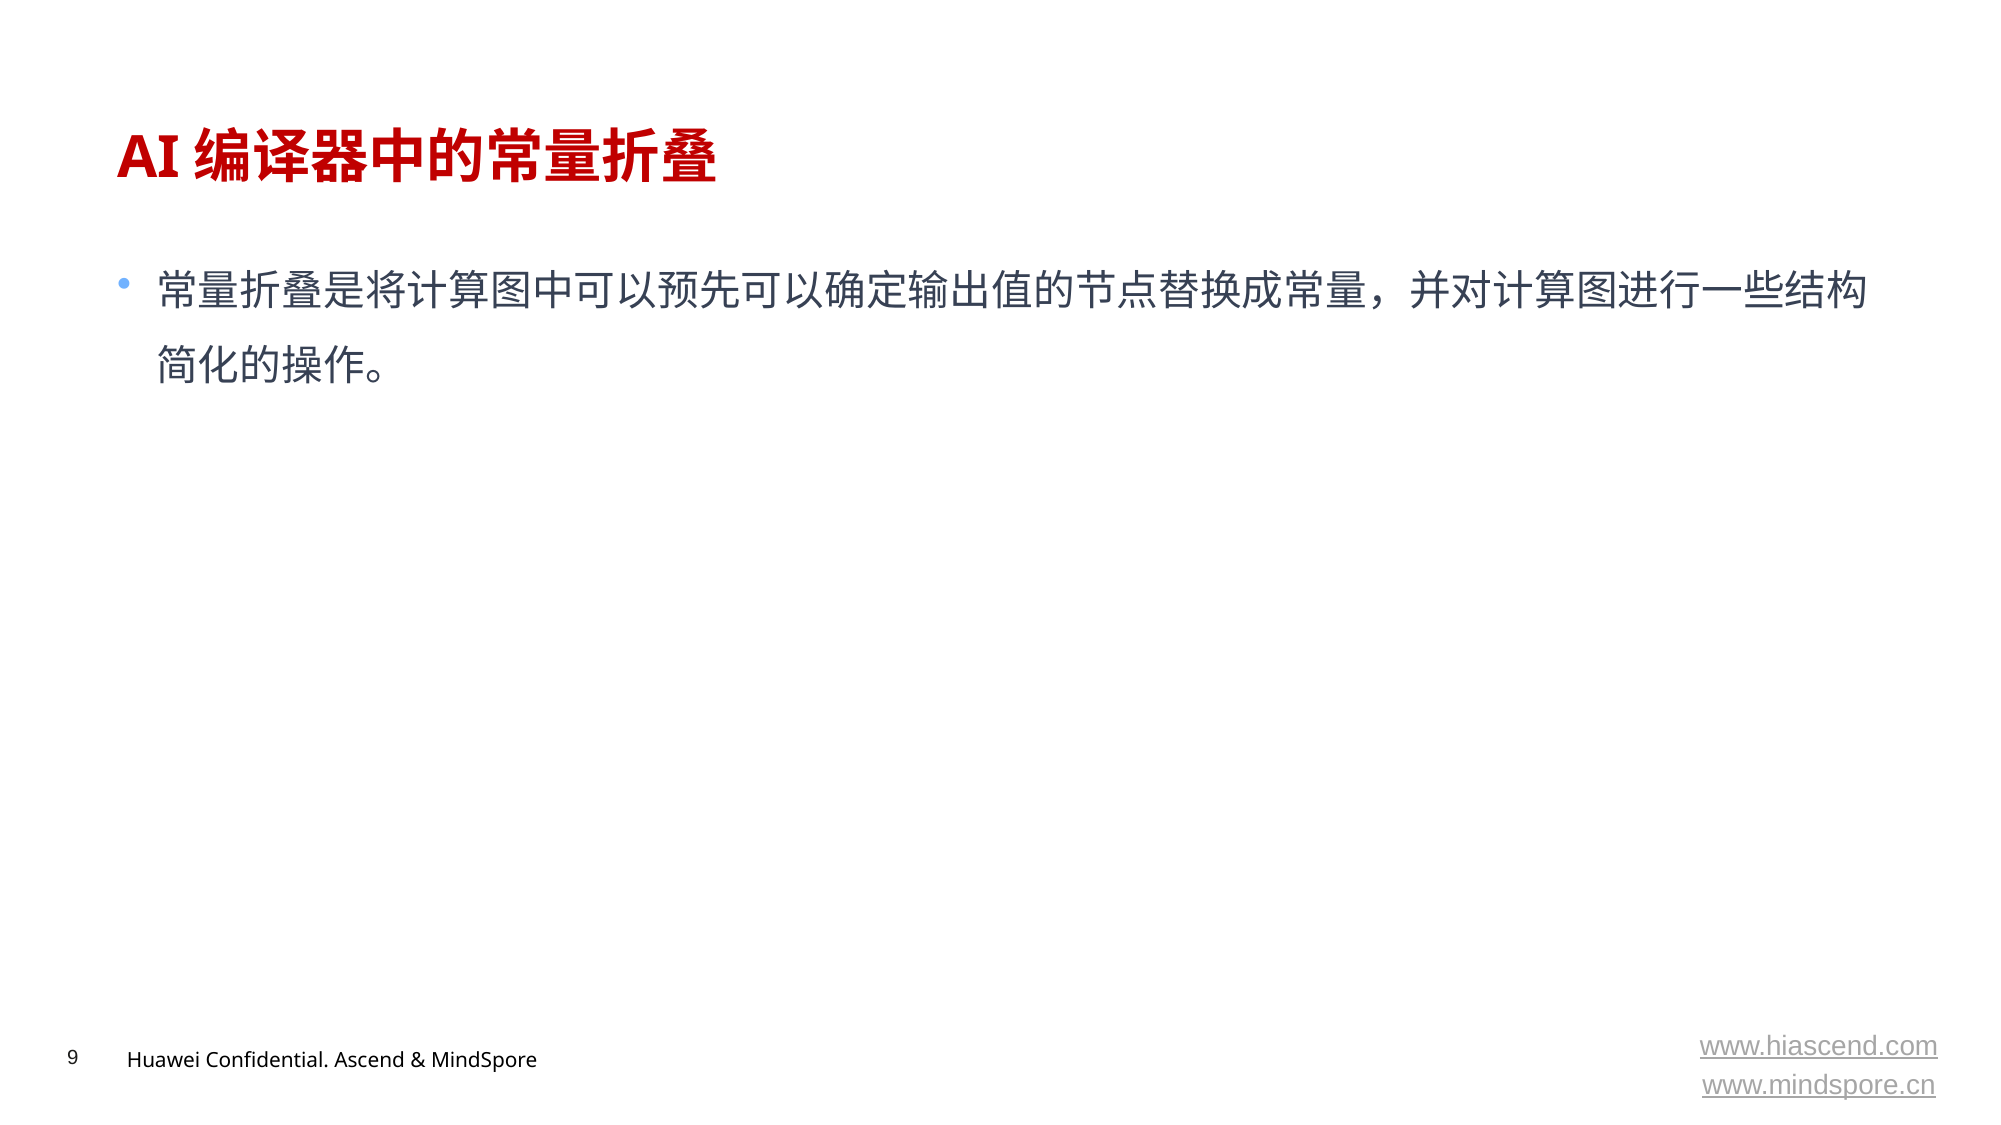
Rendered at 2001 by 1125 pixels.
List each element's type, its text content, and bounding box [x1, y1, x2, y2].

title AI编译器中的常量折叠 [102, 111, 1901, 209]
list 常量折叠是将计算图中可以预先可以确定输出值的节点替换成常量，并对计算图进行一些结构简化的操作。 [102, 231, 1901, 988]
